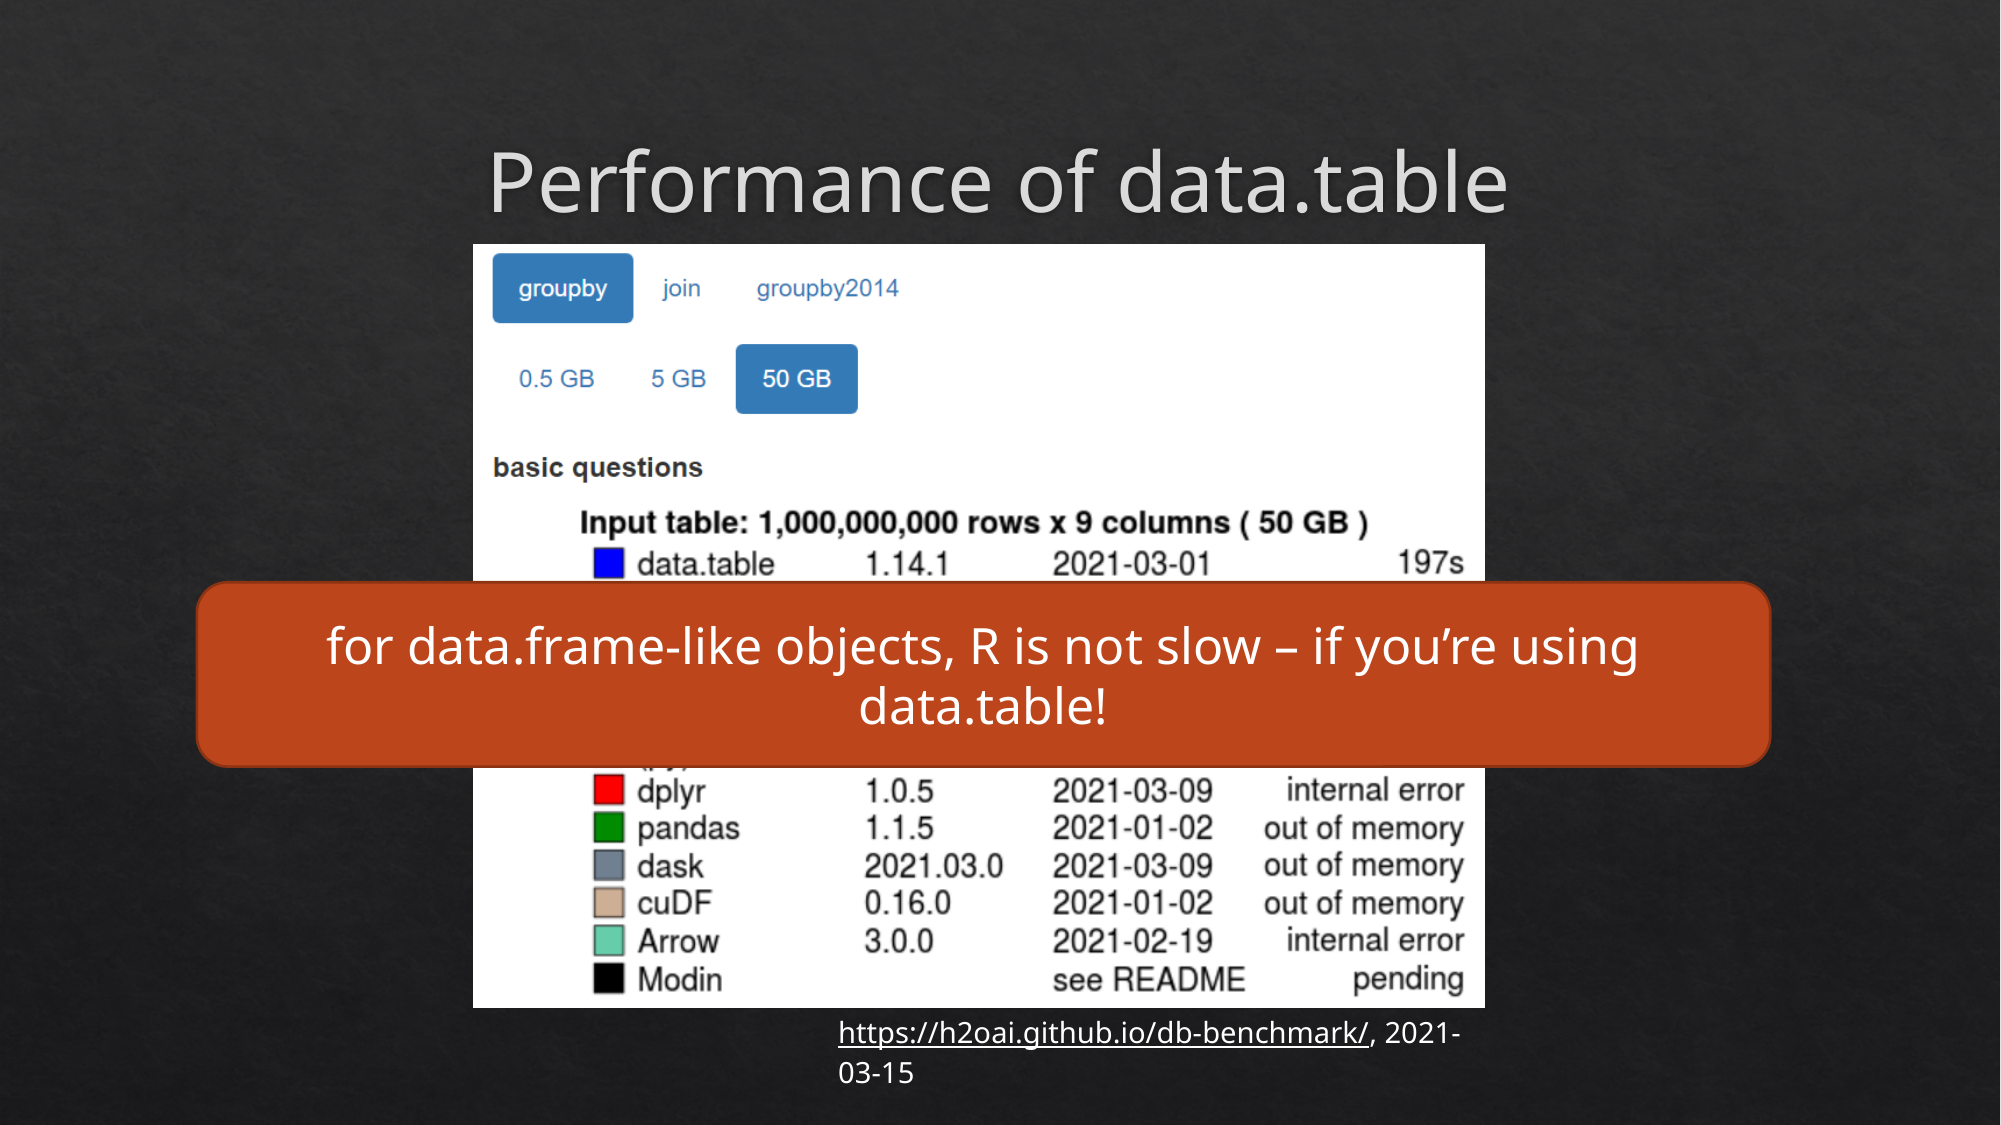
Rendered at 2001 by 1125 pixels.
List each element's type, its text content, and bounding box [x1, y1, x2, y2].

text_box for data.frame-like objects, R is not slow – if you’re using data.table! [195, 580, 465, 768]
picture [473, 244, 1485, 1008]
text_box for data.frame-like objects, R is not slow – if you’re using data.table! [1493, 580, 1772, 768]
title Performance of data.table [149, 99, 1849, 260]
text_box https://h2oai.github.io/db-benchmark/, 2021-03-15 [823, 1007, 1500, 1097]
